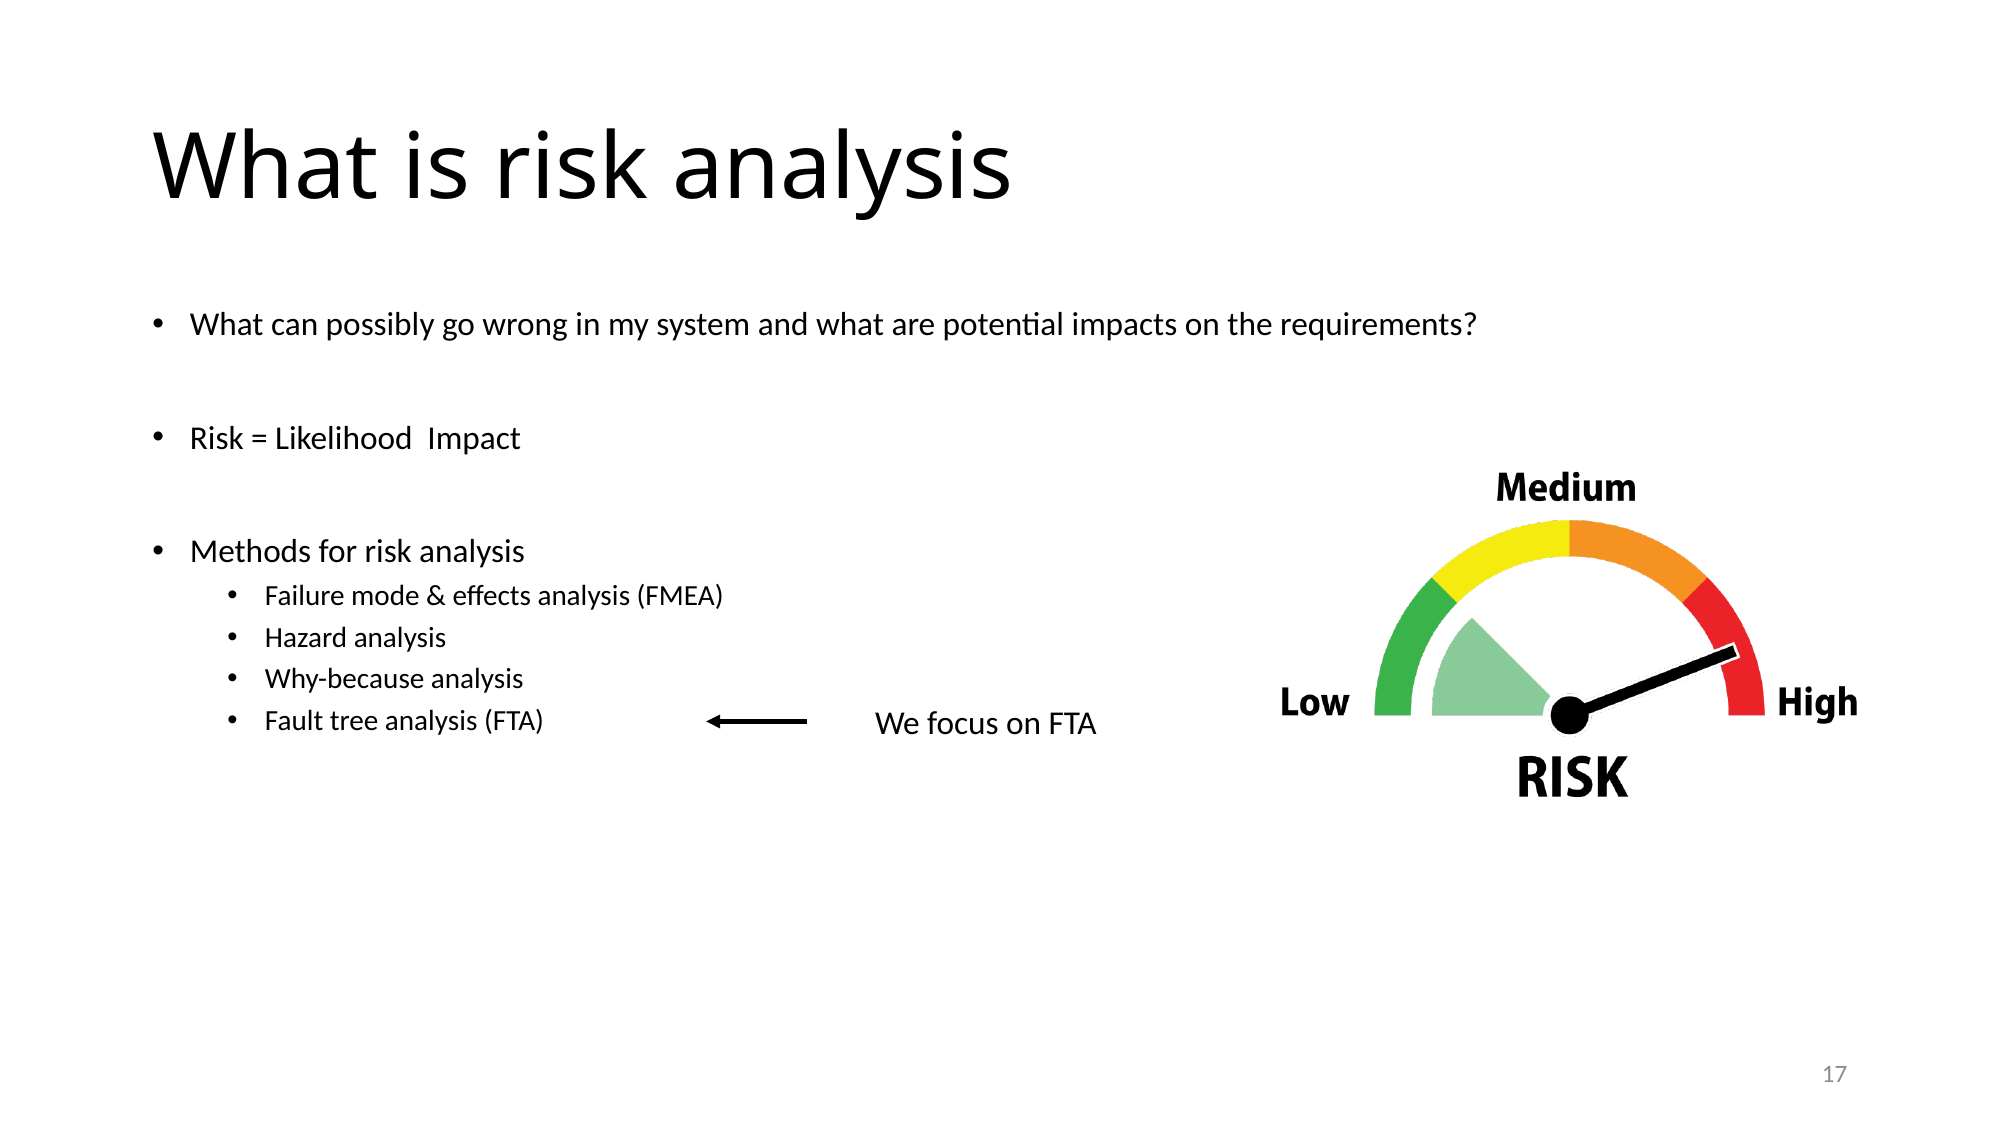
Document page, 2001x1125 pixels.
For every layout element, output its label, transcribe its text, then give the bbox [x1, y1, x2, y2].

title What is risk analysis [137, 59, 1863, 278]
slide_number 17 [1412, 1042, 1863, 1103]
text_box We focus on FTA [860, 693, 1112, 749]
picture [1273, 418, 1865, 862]
